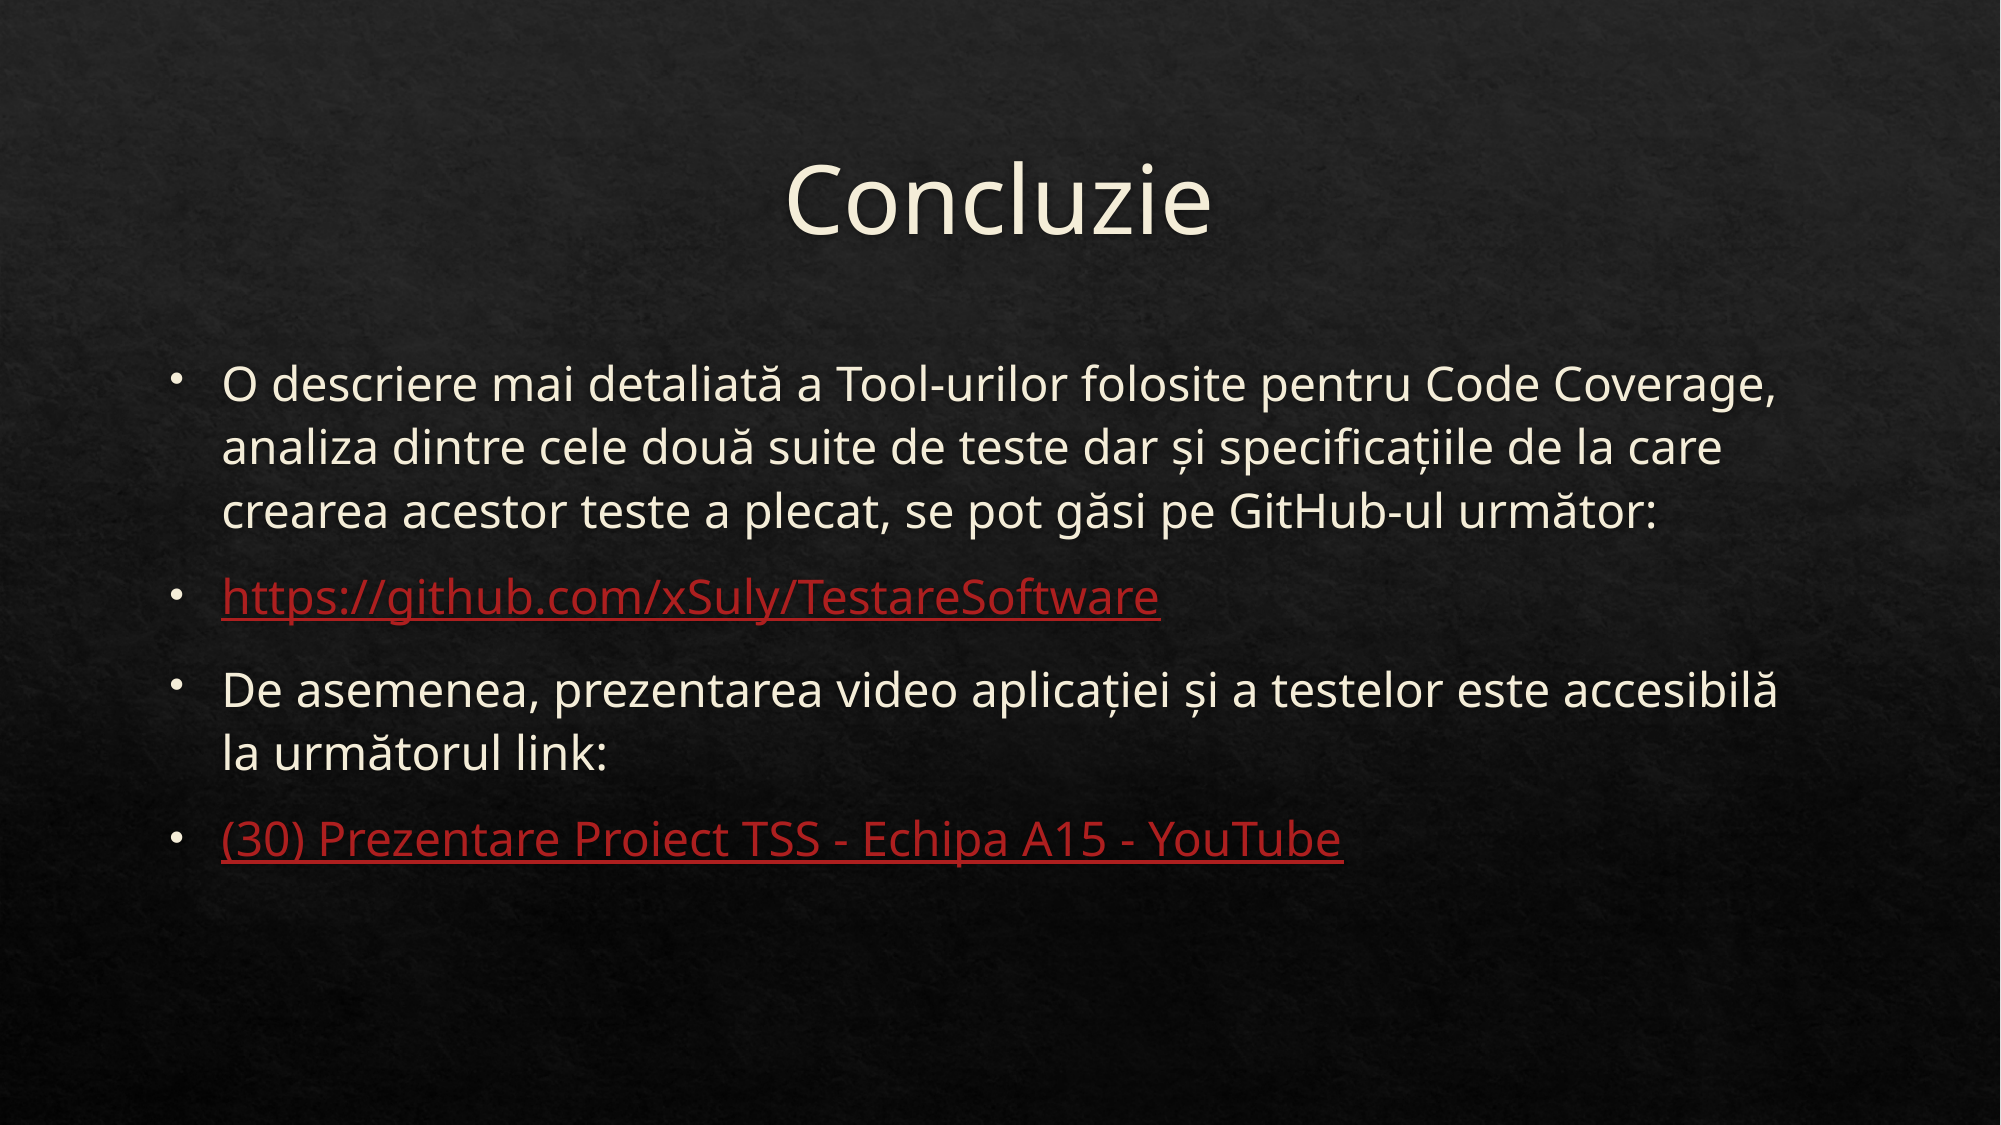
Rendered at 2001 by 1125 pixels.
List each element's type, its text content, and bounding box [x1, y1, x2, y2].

title Concluzie [149, 99, 1849, 307]
list O descriere mai detaliată a Tool-urilor folosite pentru Code Coverage, analiza dintre cele două suite de teste dar și specificațiile de la care crearea acestor teste a plecat, se pot găsi pe GitHub-ul următor: https://github.com/xSuly/TestareSoftware De asemenea, prezentarea video aplicației și a testelor este accesibilă la următorul link: (30) Prezentare Proiect TSS - Echipa A15 - YouTube [149, 340, 1849, 950]
